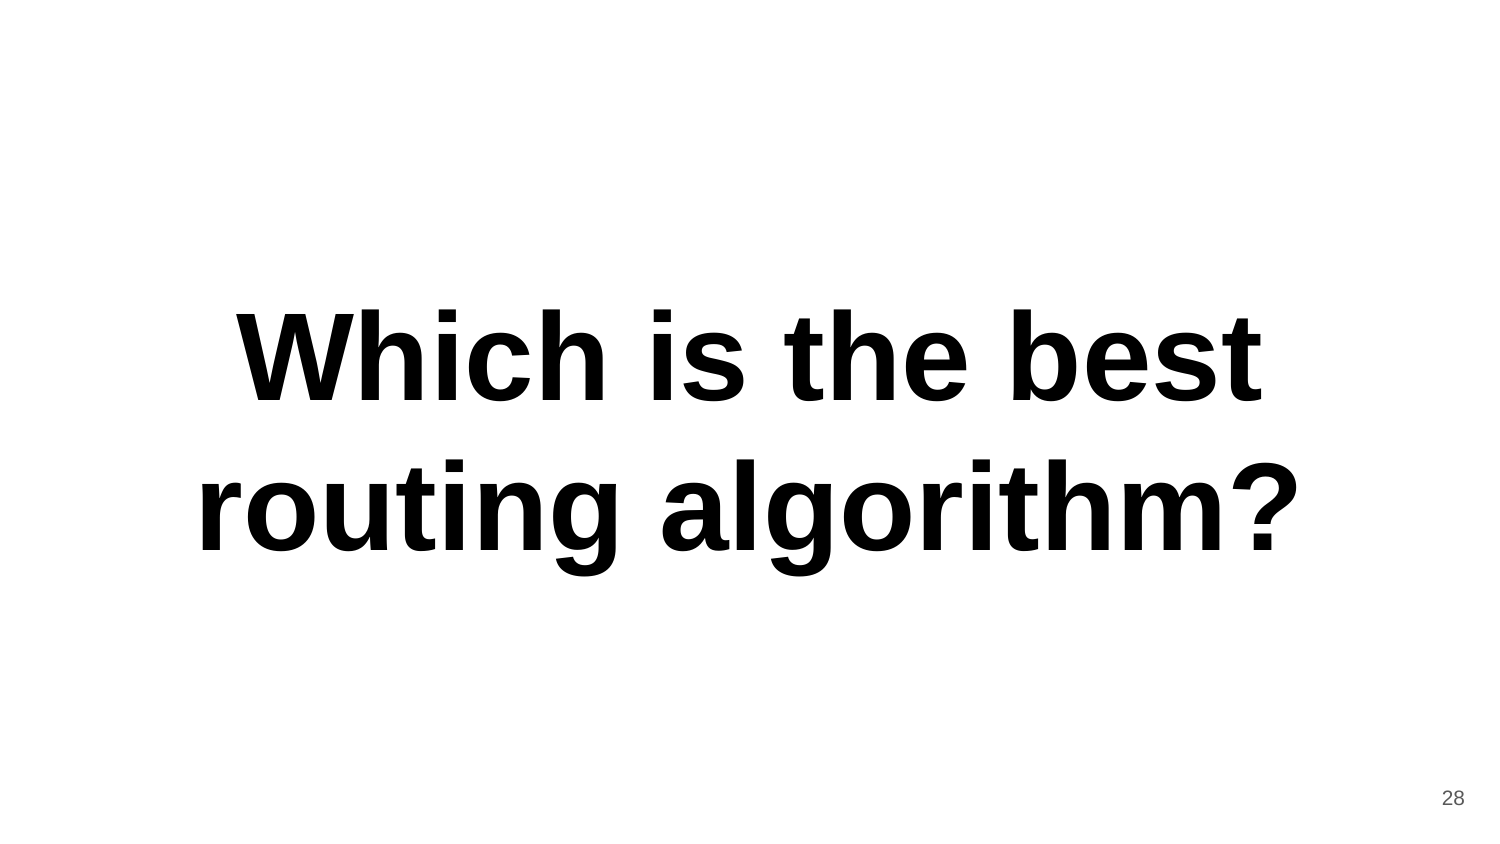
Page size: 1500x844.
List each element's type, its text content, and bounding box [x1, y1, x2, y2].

title Which is the best routing algorithm? [51, 253, 1449, 591]
slide_number 28 [1389, 764, 1480, 830]
